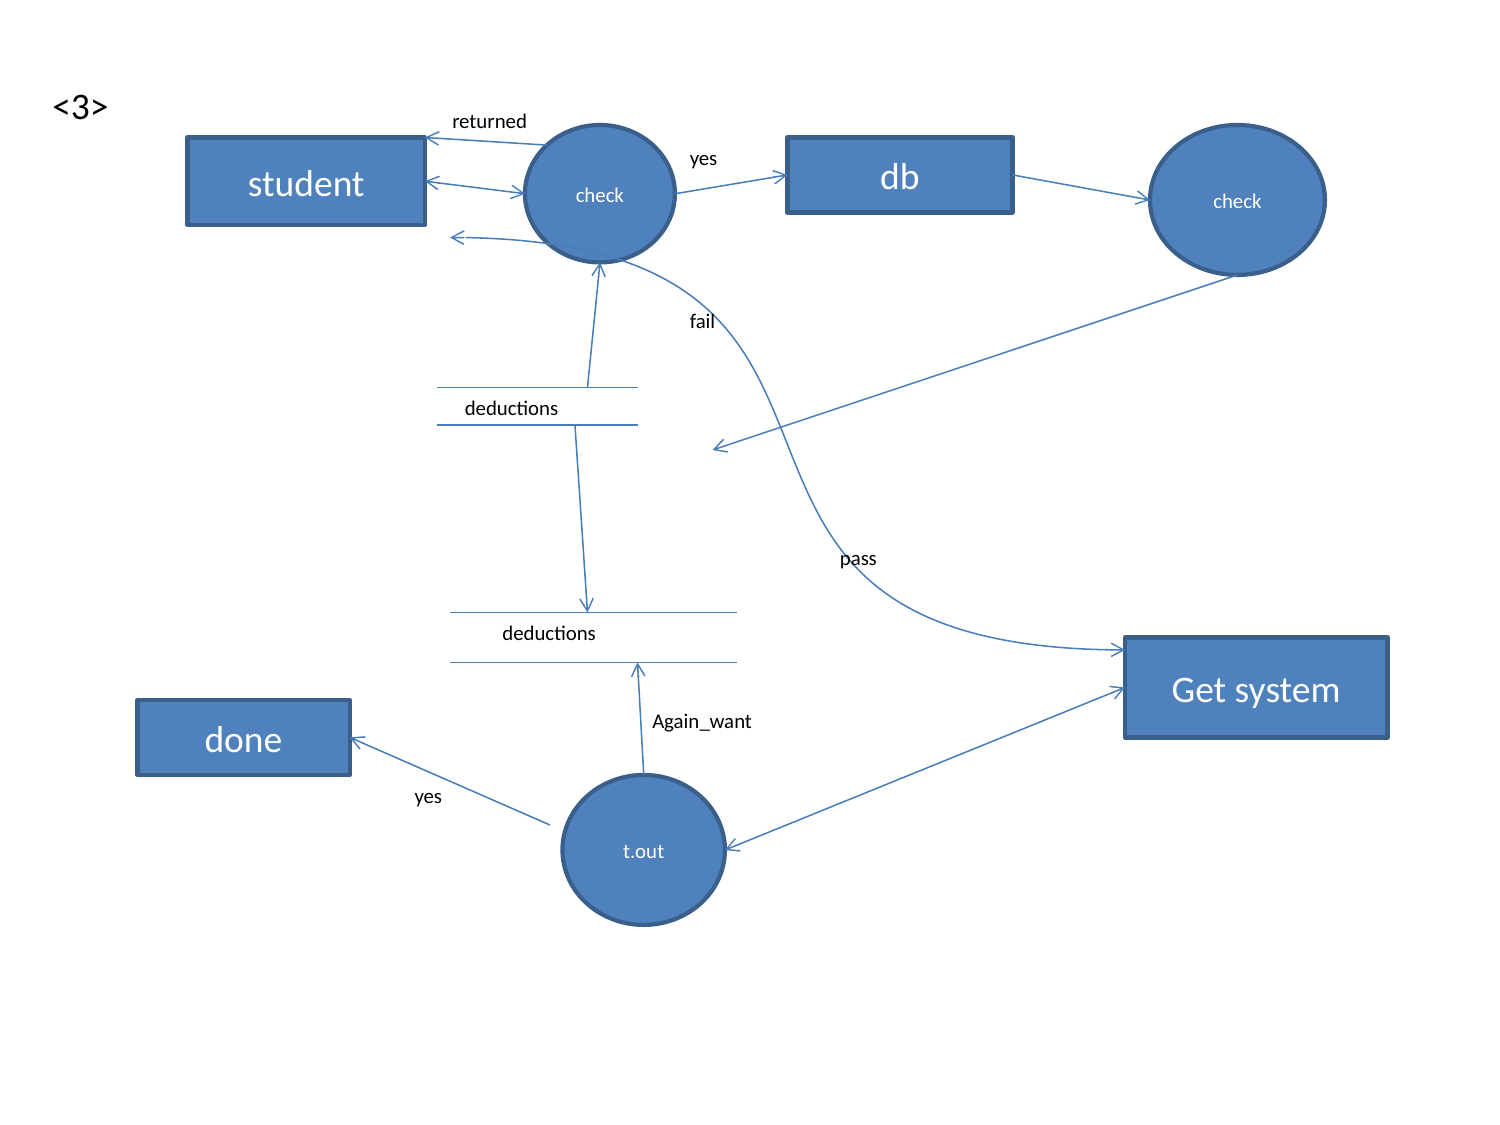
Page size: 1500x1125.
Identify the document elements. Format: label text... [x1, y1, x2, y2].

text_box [887, 99, 1063, 235]
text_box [495, 180, 526, 194]
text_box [449, 237, 1126, 651]
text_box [424, 180, 476, 194]
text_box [349, 737, 551, 826]
text_box t.out [560, 772, 727, 928]
text_box returned [437, 99, 476, 140]
text_box yes [674, 137, 813, 178]
text_box <3> [37, 74, 150, 135]
text_box student [185, 135, 427, 227]
text_box check [523, 122, 677, 235]
text_box done [135, 698, 352, 777]
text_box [724, 687, 1126, 851]
text_box Get system [1123, 635, 1390, 740]
text_box returned [495, 99, 563, 140]
text_box Again_want [637, 699, 719, 740]
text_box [481, 80, 491, 203]
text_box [674, 174, 788, 194]
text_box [1012, 174, 1151, 201]
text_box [487, 512, 676, 526]
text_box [530, 318, 657, 332]
text_box check [1148, 122, 1328, 278]
text_box db [785, 135, 882, 215]
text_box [584, 715, 698, 723]
